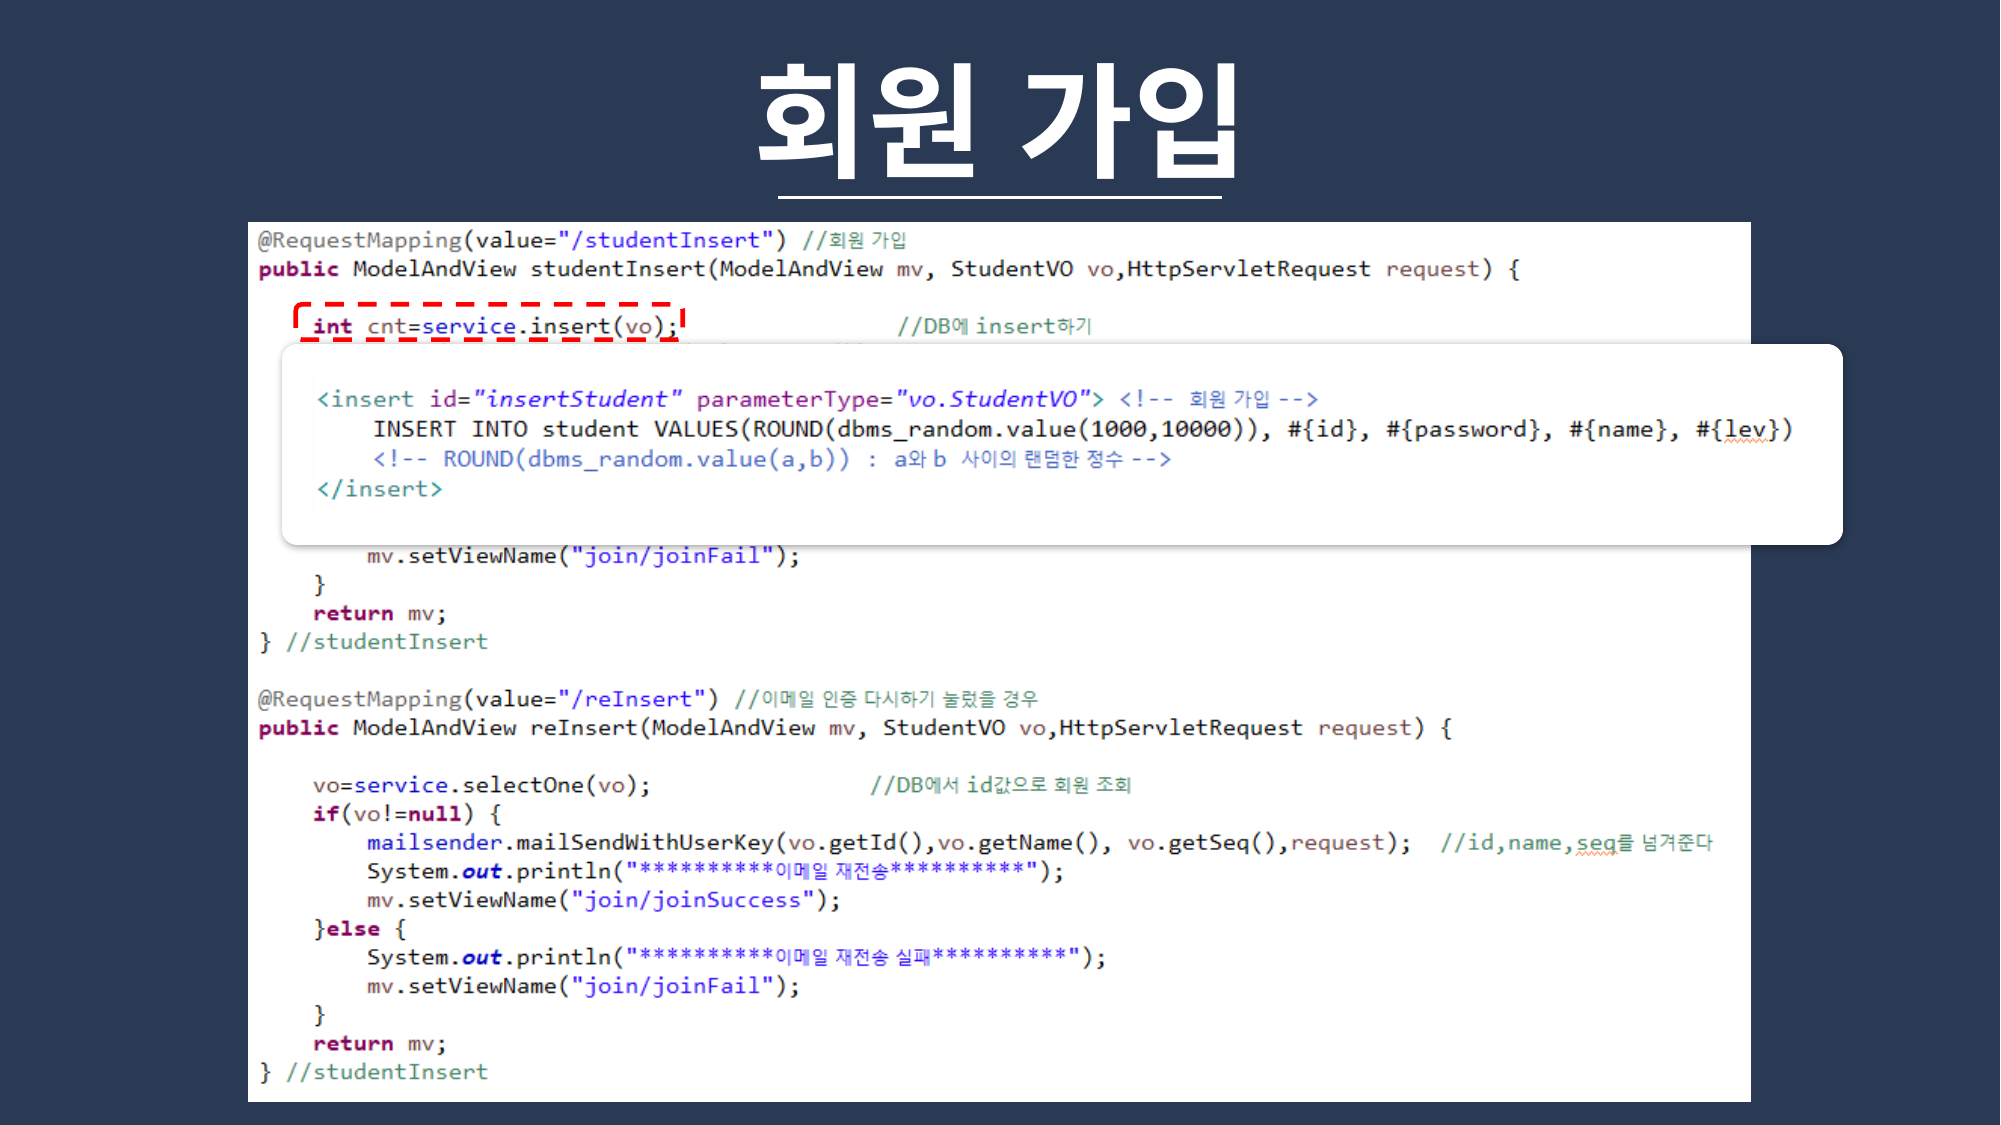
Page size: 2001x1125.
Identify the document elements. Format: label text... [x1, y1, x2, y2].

text_box 회원 가입 [440, 35, 1562, 201]
picture [248, 222, 1812, 1102]
